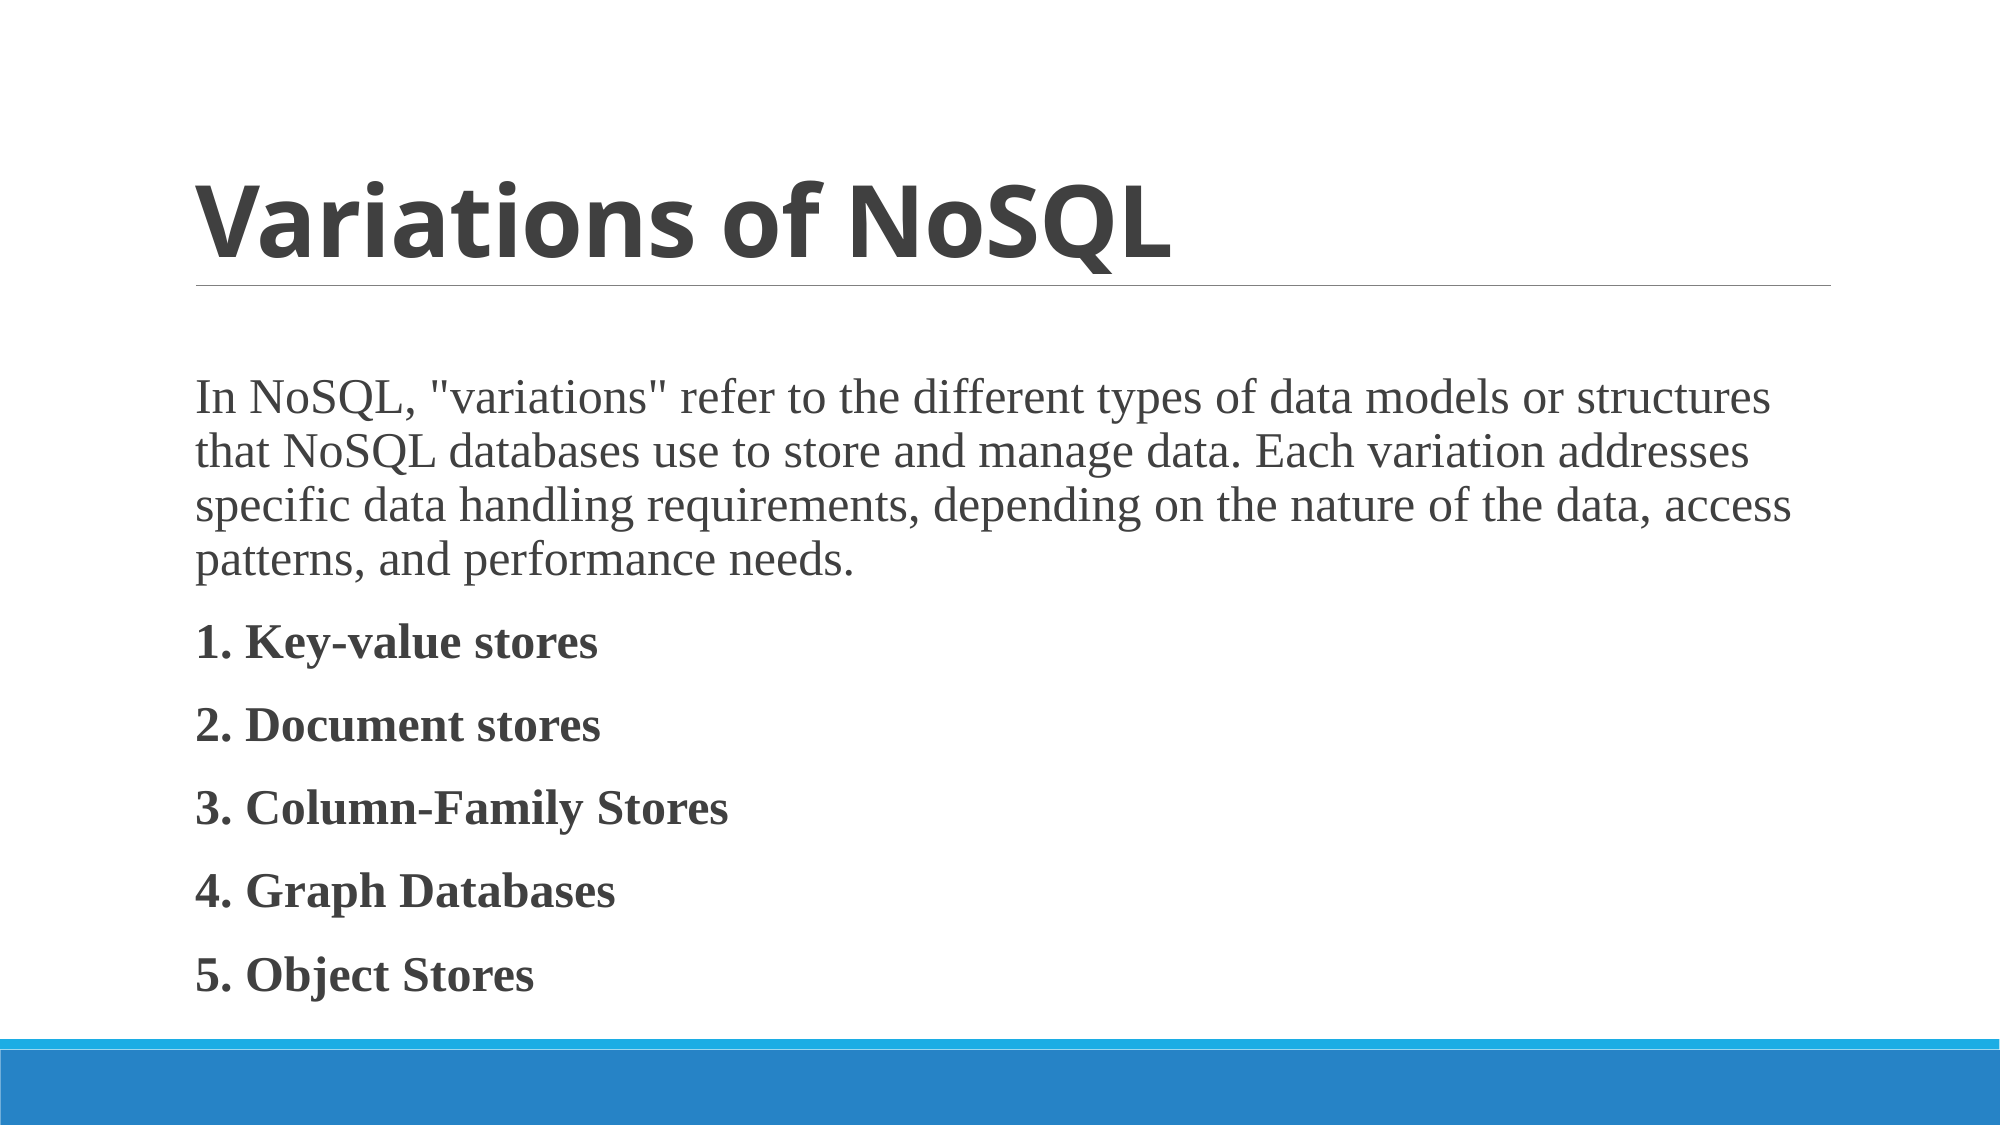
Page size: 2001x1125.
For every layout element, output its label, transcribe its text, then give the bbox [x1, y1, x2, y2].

list In NoSQL, "variations" refer to the different types of data models or structures that NoSQL databases use to store and manage data. Each variation addresses specific data handling requirements, depending on the nature of the data, access patterns, and performance needs. 1. Key-value stores 2. Document stores 3. Column-Family Stores 4. Graph Databases 5. Object Stores [180, 362, 1830, 1023]
title Variations of NoSQL [180, 47, 1830, 285]
